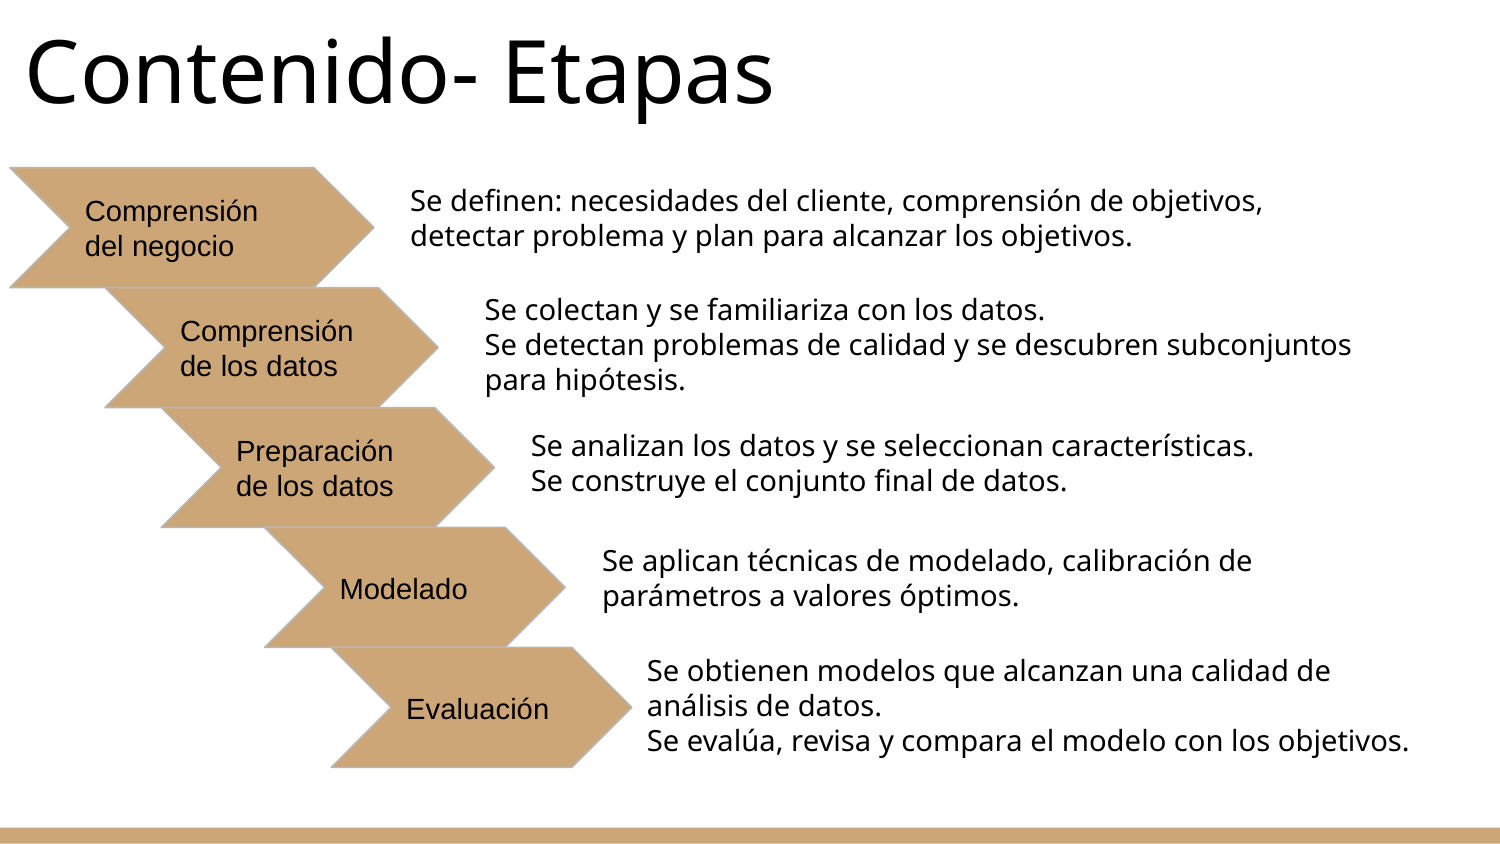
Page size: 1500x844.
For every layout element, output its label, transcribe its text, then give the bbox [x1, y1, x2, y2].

text_box Se obtienen modelos que alcanzan una calidad de análisis de datos. Se evalúa, revisa y compara el modelo con los objetivos. [631, 637, 1437, 749]
text_box Se analizan los datos y se seleccionan características. Se construye el conjunto final de datos. [515, 412, 1301, 523]
title Contenido- Etapas [9, 0, 1408, 137]
text_box Comprensión de los datos [105, 287, 439, 408]
text_box Se colectan y se familiariza con los datos. Se detectan problemas de calidad y se descubren subconjuntos para hipótesis. [469, 276, 1395, 388]
text_box Se definen: necesidades del cliente, comprensión de objetivos, detectar problema y plan para alcanzar los objetivos. [395, 167, 1345, 279]
text_box Preparación de los datos [161, 407, 495, 528]
text_box Comprensión del negocio [9, 167, 375, 288]
text_box Se aplican técnicas de modelado, calibración de parámetros a valores óptimos. [587, 527, 1372, 639]
text_box Modelado [264, 527, 566, 648]
text_box Evaluación [331, 647, 631, 768]
